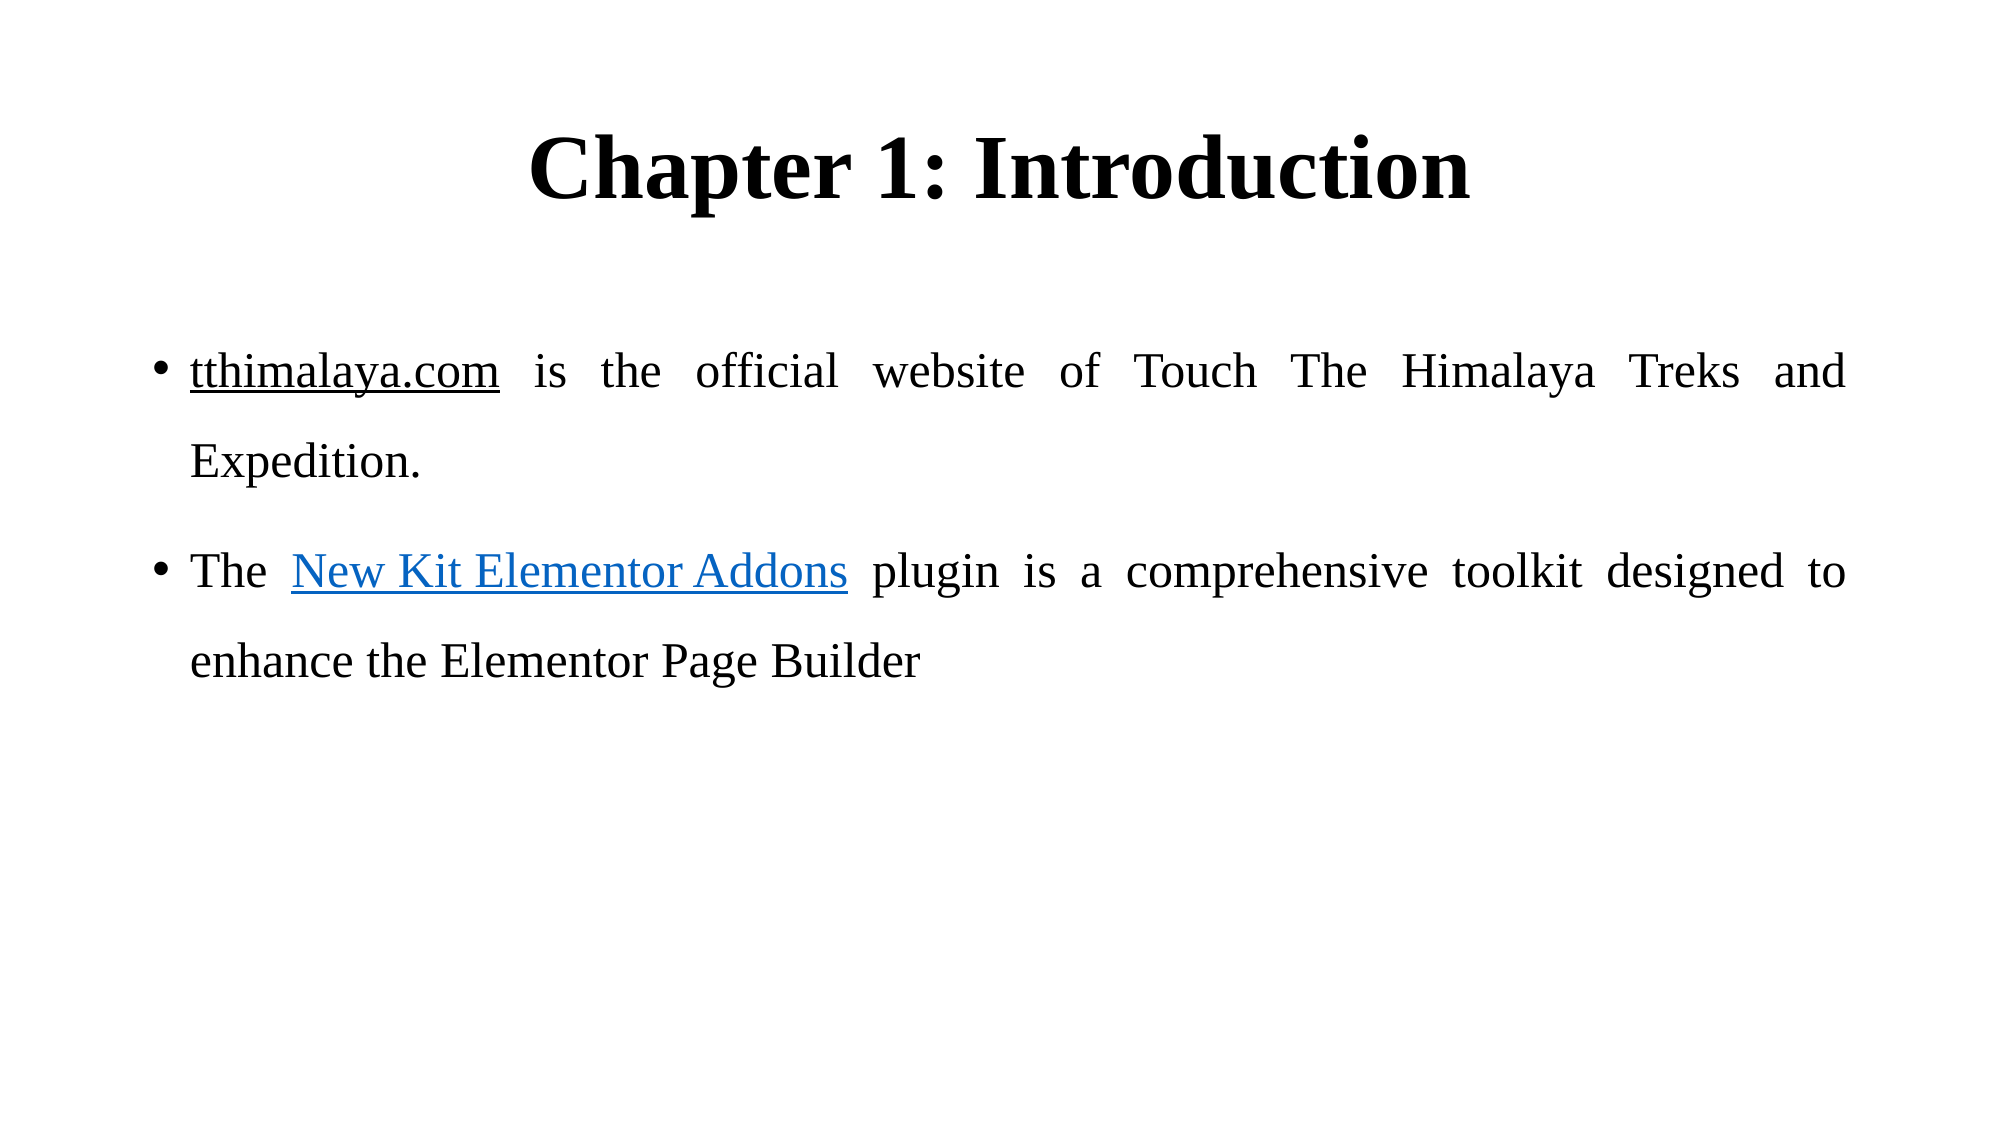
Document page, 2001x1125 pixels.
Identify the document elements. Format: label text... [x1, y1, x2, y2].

title Chapter 1: Introduction [137, 59, 1863, 278]
list tthimalaya.com is the official website of Touch The Himalaya Treks and Expedition. The New Kit Elementor Addons plugin is a comprehensive toolkit designed to enhance the Elementor Page Builder [137, 299, 1863, 1014]
